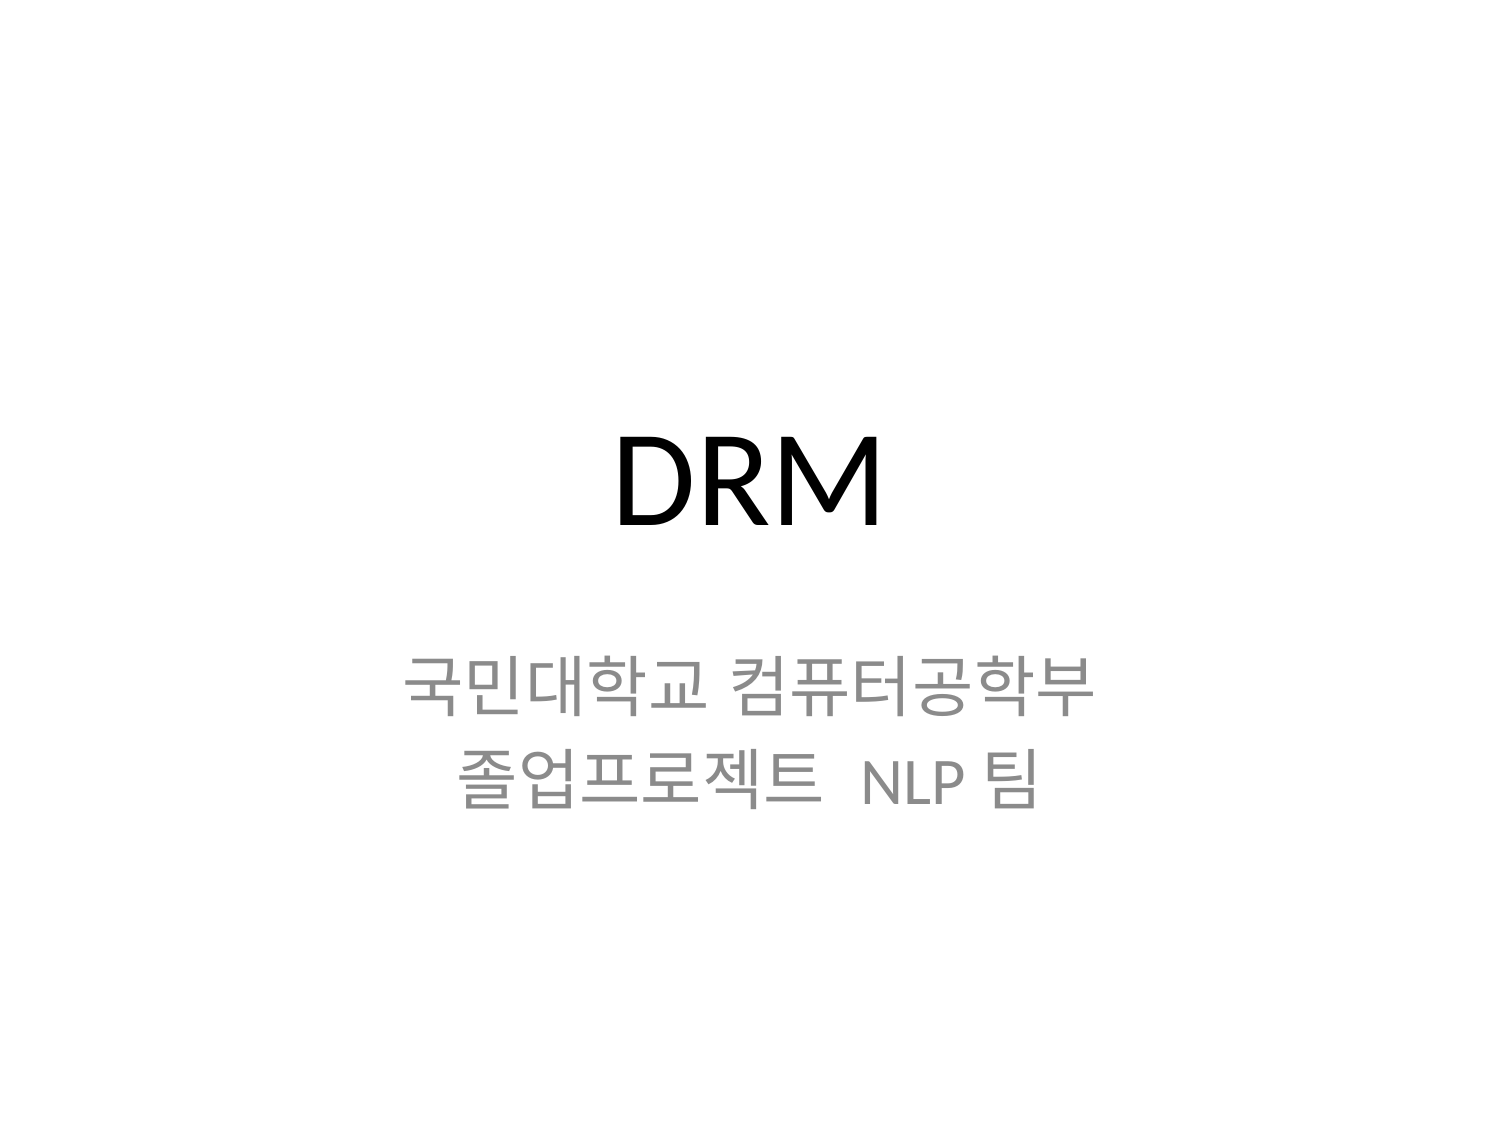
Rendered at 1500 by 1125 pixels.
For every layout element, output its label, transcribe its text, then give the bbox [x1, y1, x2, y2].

subtitle 국민대학교 컴퓨터공학부 졸업프로젝트 NLP팀 [225, 637, 1275, 925]
title DRM [112, 349, 1388, 591]
